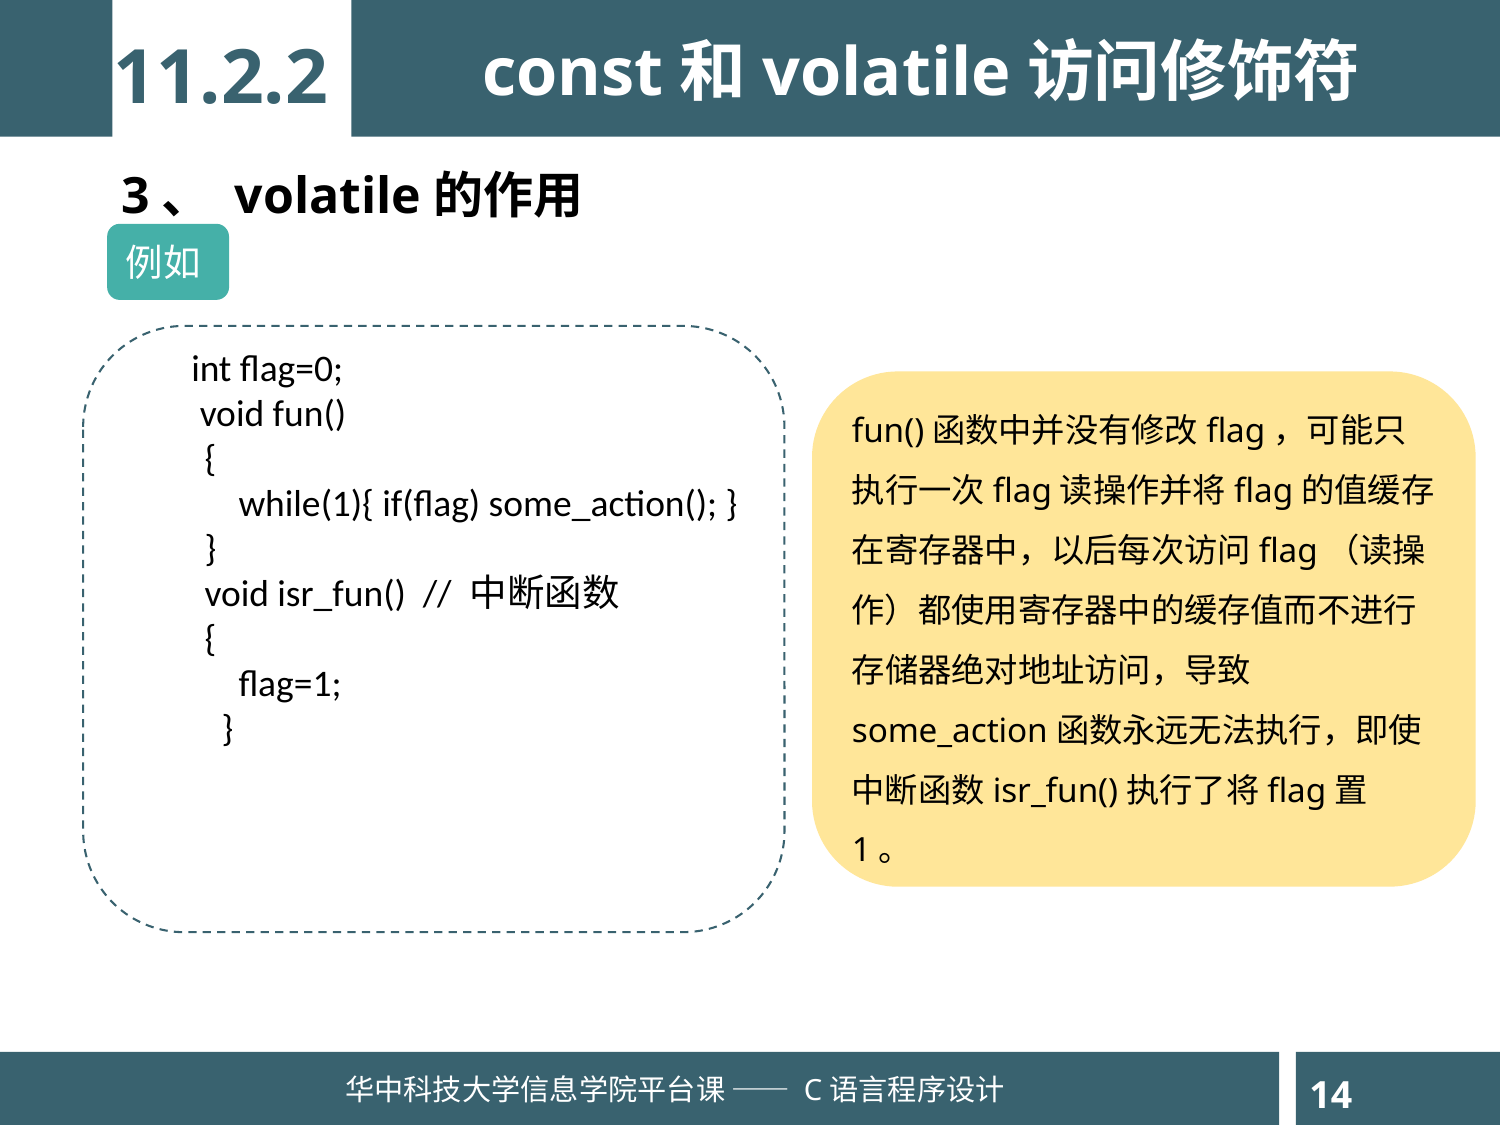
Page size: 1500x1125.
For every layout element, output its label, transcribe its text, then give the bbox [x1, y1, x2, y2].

text_box int flag=0; void fun() { while(1){ if(flag) some_action(); } } void isr_fun() // 中断函数 { flag=1; } [730, 336, 918, 756]
text_box fun()函数中并没有修改flag，可能只执行一次flag读操作并将flag的值缓存在寄存器中，以后每次访问flag（读操作）都使用寄存器中的缓存值而不进行存储器绝对地址访问，导致some_action函数永远无法执行，即使中断函数isr_fun()执行了将flag置1。 [810, 370, 1477, 888]
text_box 11.2.2 [98, 21, 344, 127]
text_box 例如 [106, 222, 231, 301]
text_box const和volatile访问修饰符 [433, 21, 1410, 117]
text_box [82, 324, 786, 934]
text_box 3、 volatile的作用 [106, 125, 686, 231]
